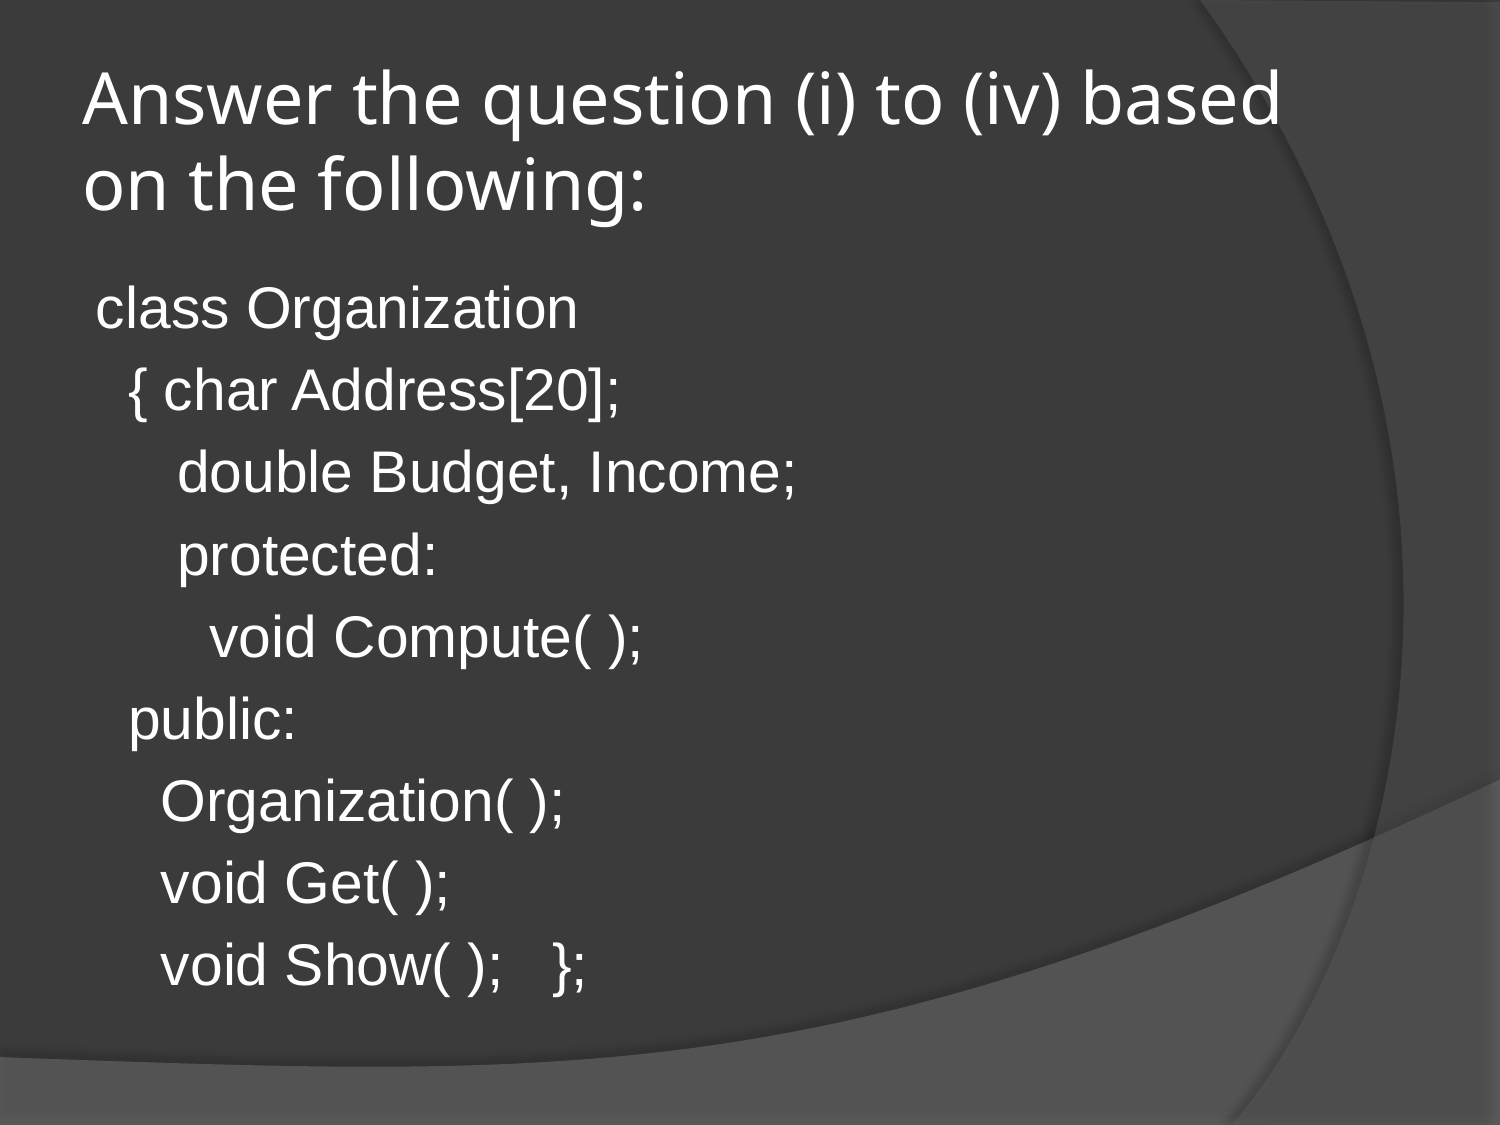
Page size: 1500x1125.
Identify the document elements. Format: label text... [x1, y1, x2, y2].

title Answer the question (i) to (iv) based on the following: [75, 45, 1300, 233]
list class Organization { char Address[20]; double Budget, Income; protected: void Compute( ); public: Organization( ); void Get( ); void Show( ); }; [75, 262, 1300, 1005]
